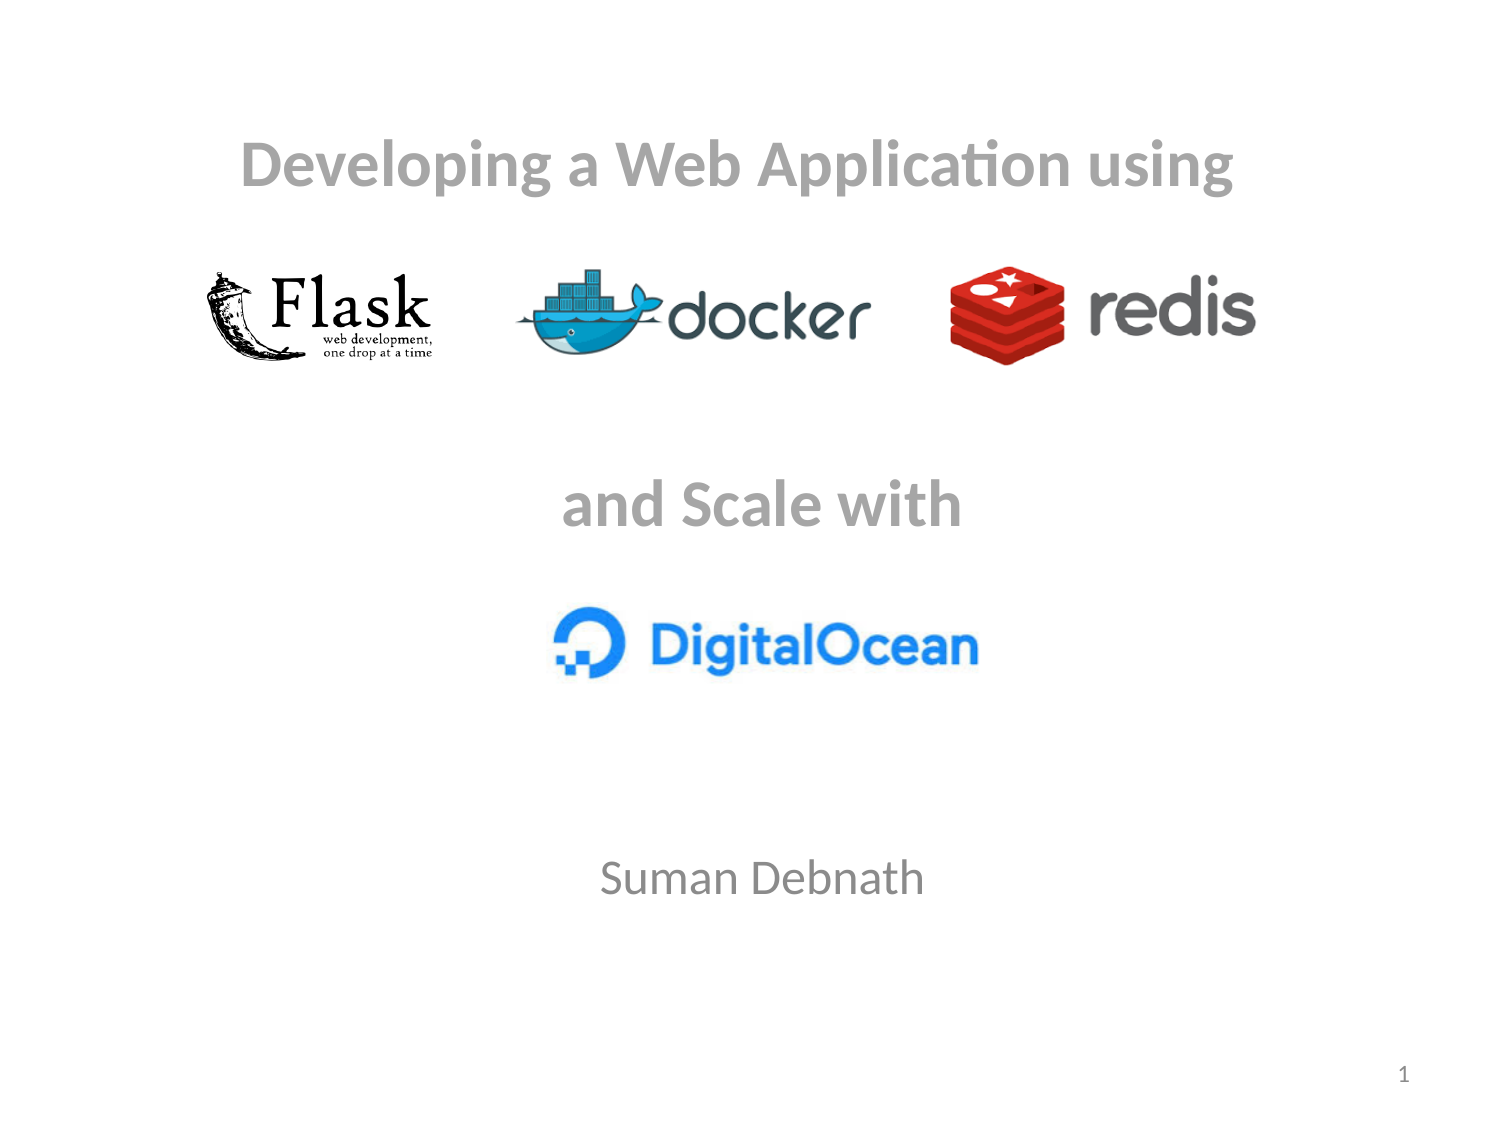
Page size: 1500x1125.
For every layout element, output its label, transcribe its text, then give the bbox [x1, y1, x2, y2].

slide_number 1 [1074, 1042, 1425, 1103]
picture [514, 264, 874, 358]
picture [941, 260, 1264, 369]
picture [197, 264, 443, 370]
text_box and Scale with [174, 452, 1350, 548]
text_box Developing a Web Application using [150, 112, 1325, 208]
picture [540, 601, 985, 694]
subtitle Suman Debnath [237, 837, 1288, 1125]
